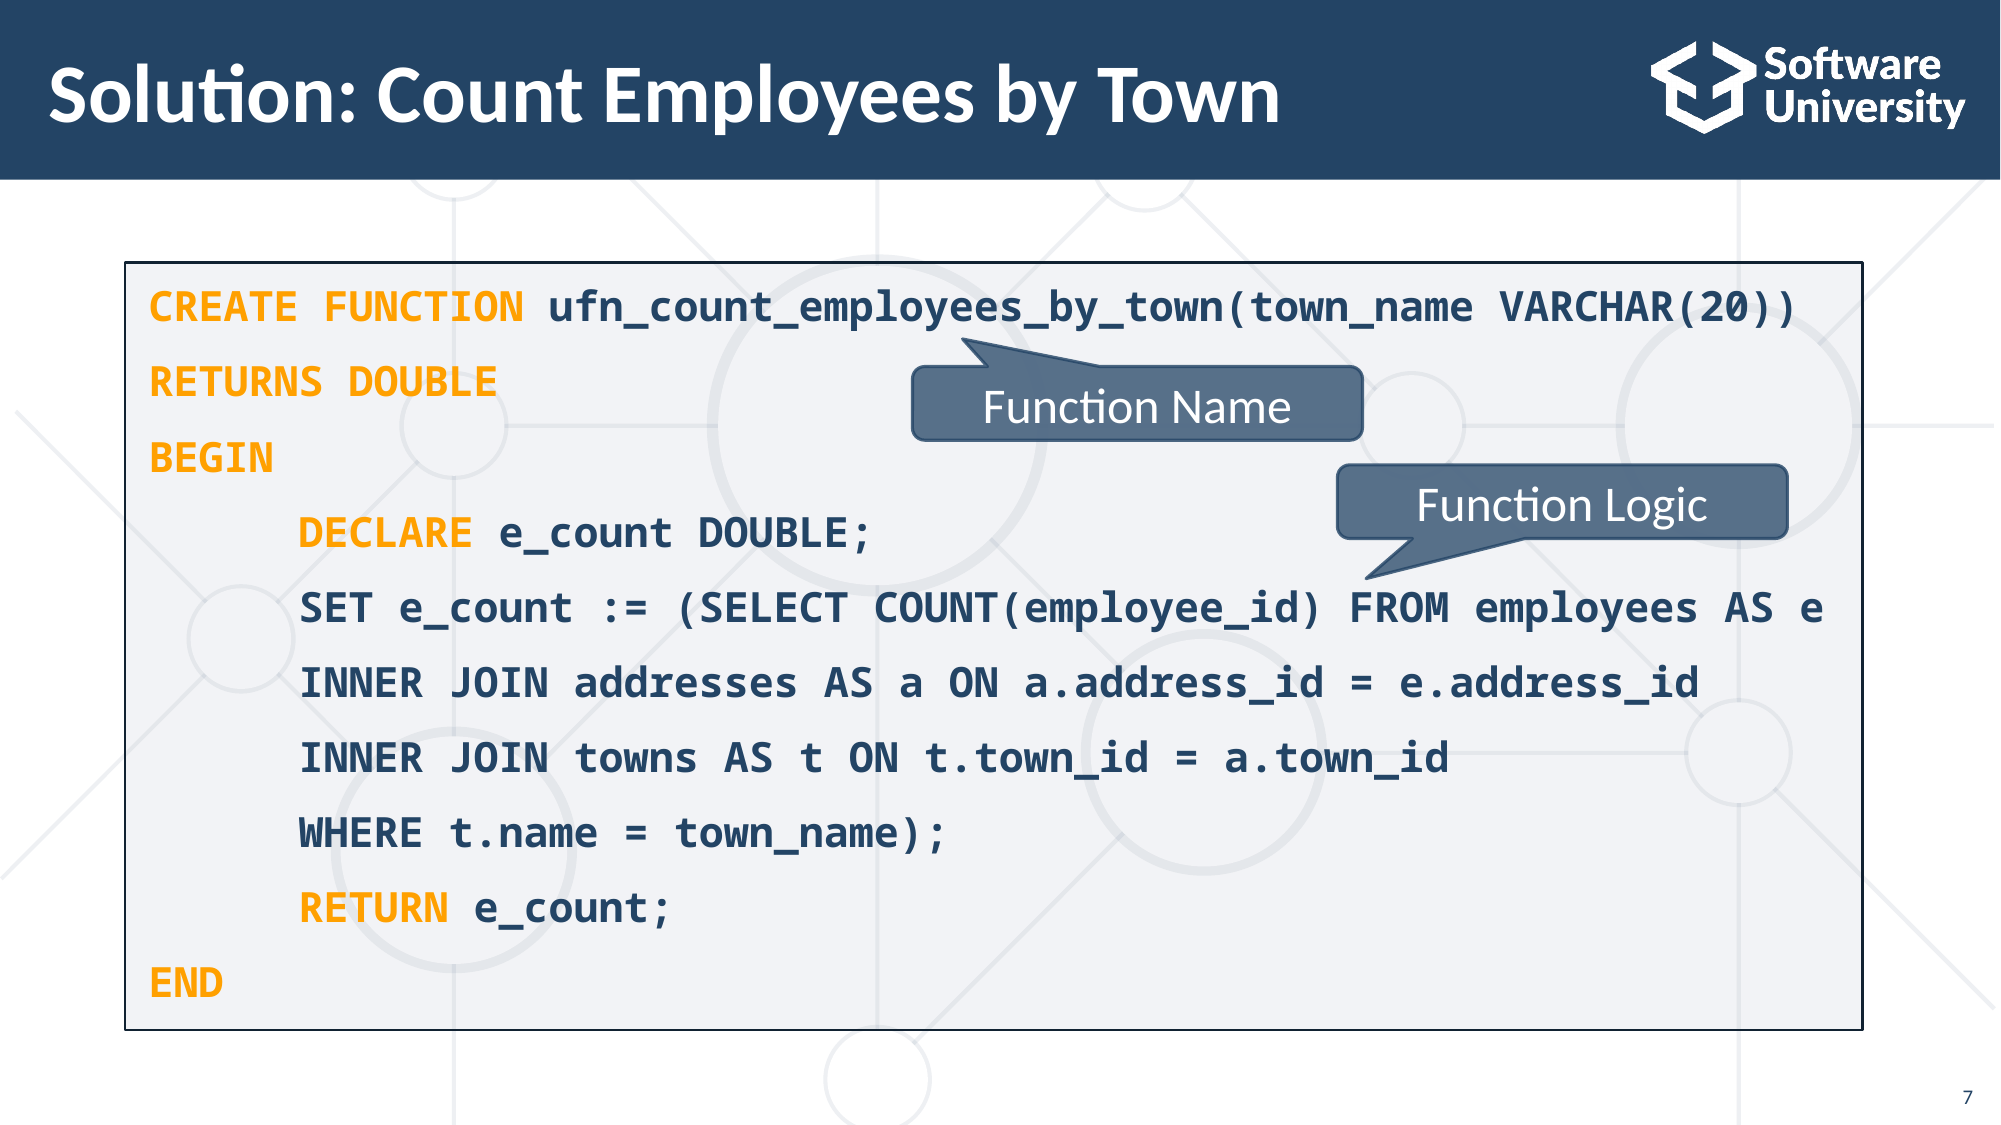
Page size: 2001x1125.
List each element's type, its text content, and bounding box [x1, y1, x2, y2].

picture [1651, 41, 1966, 134]
slide_number 7 [1927, 1067, 1989, 1117]
list CREATE FUNCTION ufn_count_employees_by_town(town_name VARCHAR(20)) RETURNS DOUBLE BEGIN DECLARE e_count DOUBLE; SET e_count := (SELECT COUNT(employee_id) FROM employees AS e INNER JOIN addresses AS a ON a.address_id = e.address_id INNER JOIN towns AS t ON t.town_id = a.town_id WHERE t.name = town_name); RETURN e_count; END [124, 261, 1864, 1031]
text_box Function Logic [1335, 462, 1790, 581]
text_box Function Name [910, 336, 1365, 443]
title Solution: Count Employees by Town [31, 16, 1625, 162]
